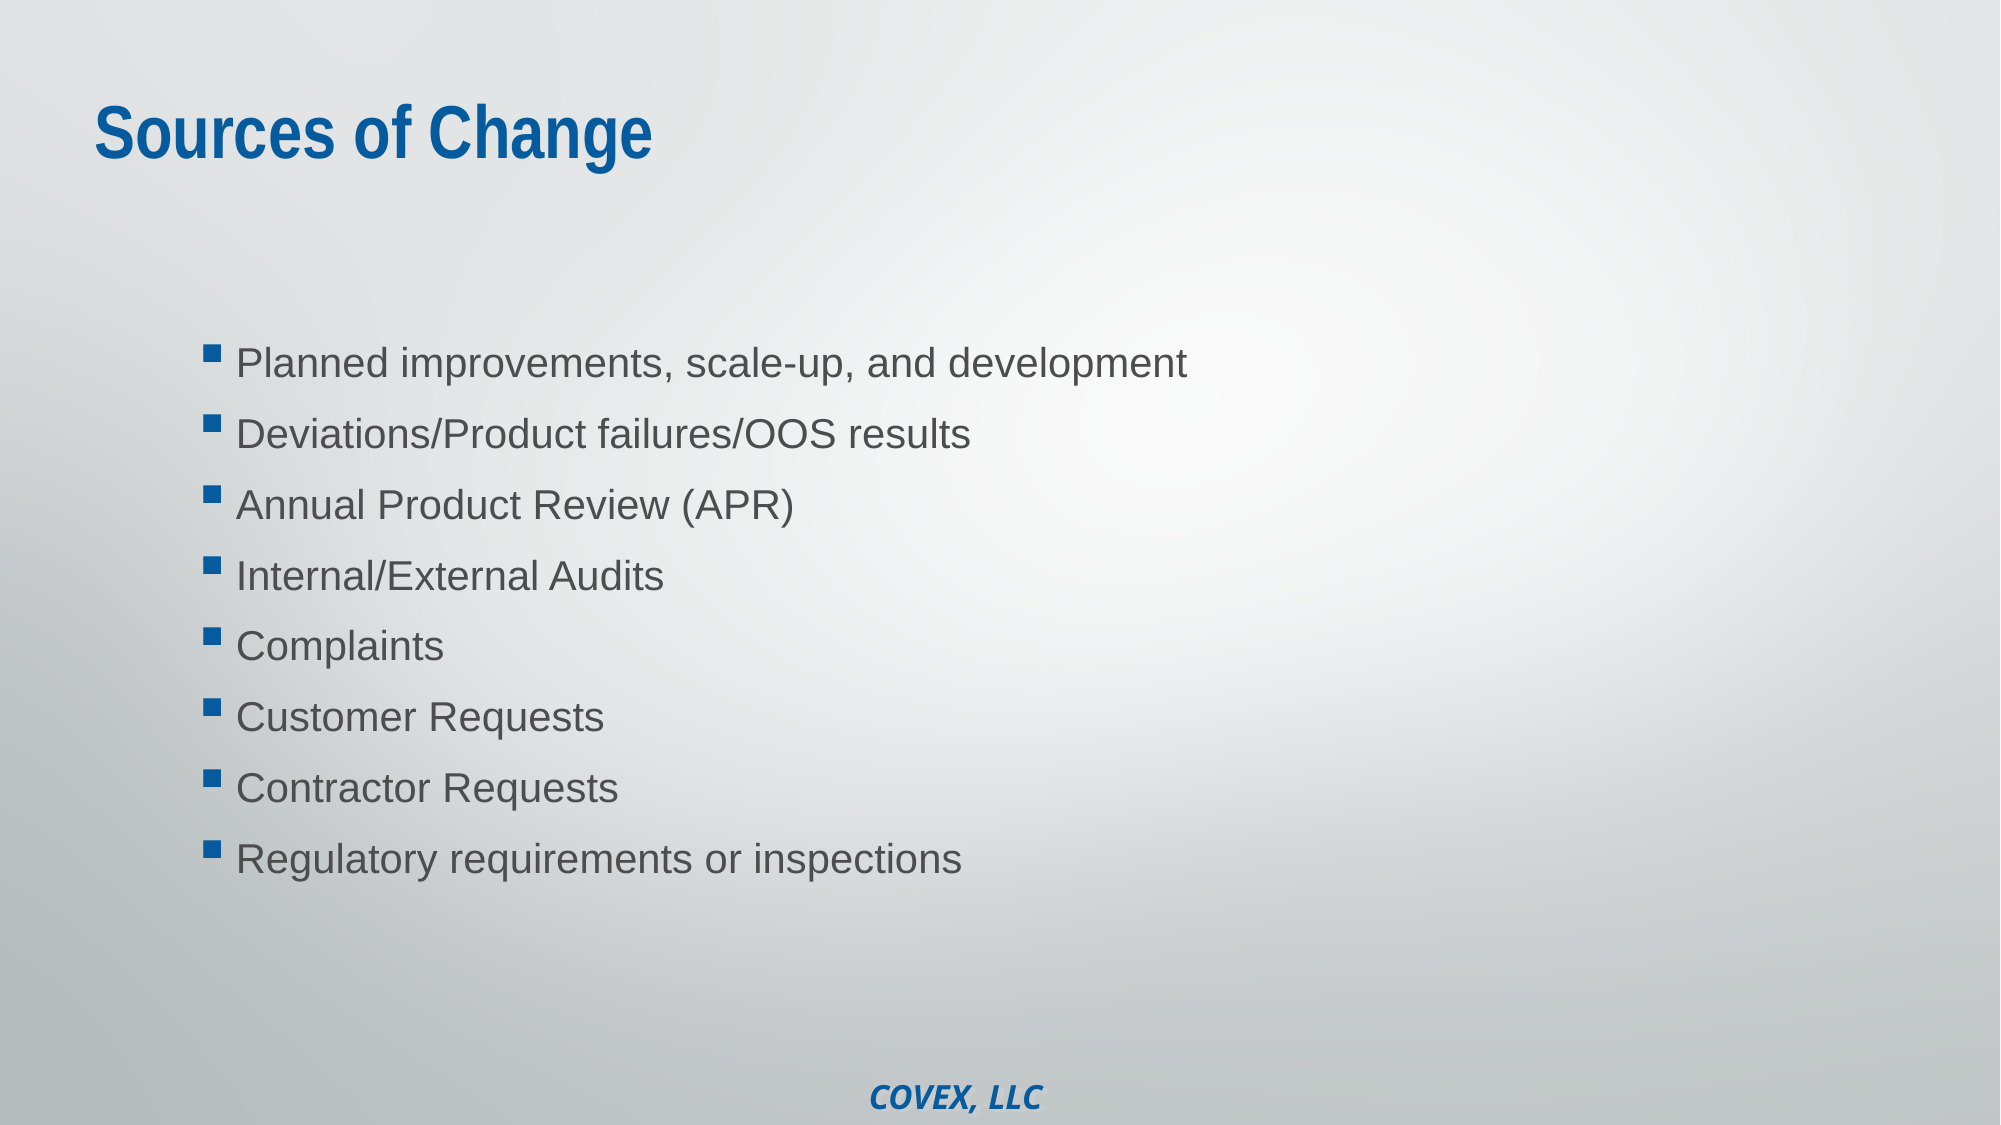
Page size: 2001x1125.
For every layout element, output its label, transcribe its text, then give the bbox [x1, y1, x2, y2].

list Planned improvements, scale-up, and development Deviations/Product failures/OOS results Annual Product Review (APR) Internal/External Audits Complaints Customer Requests Contractor Requests Regulatory requirements or inspections [183, 237, 1900, 980]
title Sources of Change [79, 34, 1900, 222]
